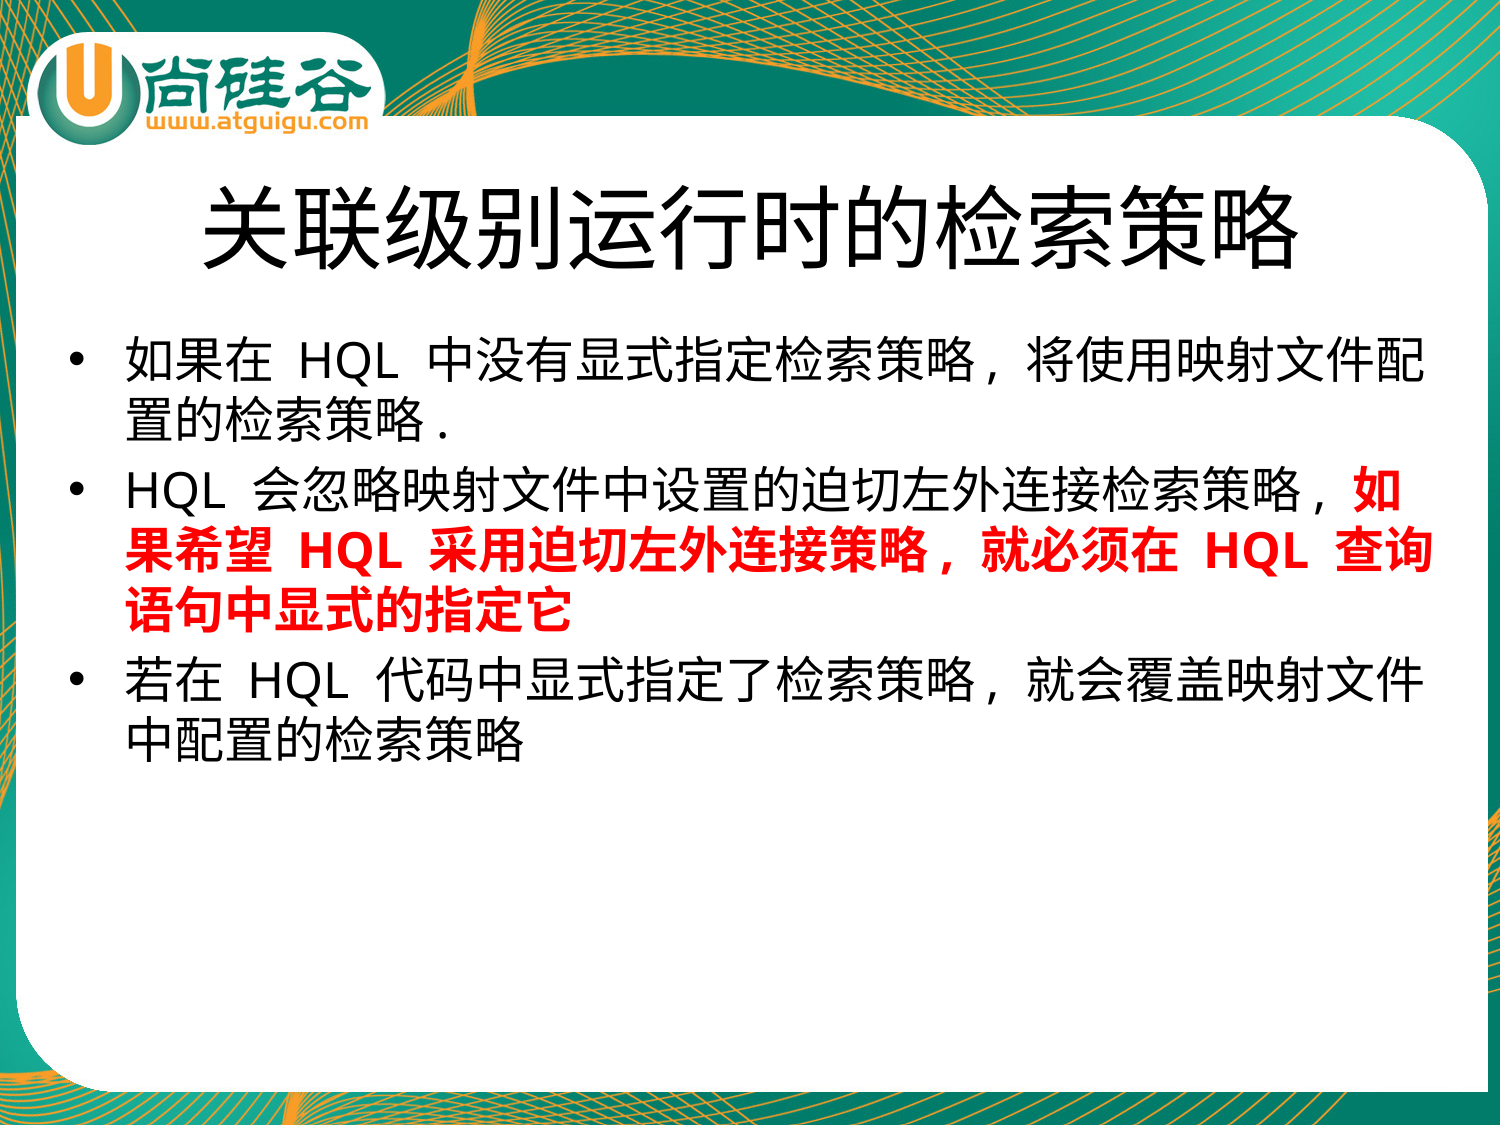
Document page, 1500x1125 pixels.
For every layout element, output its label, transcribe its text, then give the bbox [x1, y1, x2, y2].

picture [0, 0, 1500, 1125]
title 关联级别运行时的检索策略 [112, 132, 1388, 320]
list 如果在 HQL 中没有显式指定检索策略, 将使用映射文件配置的检索策略. HQL 会忽略映射文件中设置的迫切左外连接检索策略, 如果希望 HQL 采用迫切左外连接策略, 就必须在 HQL 查询语句中显式的指定它 若在 HQL 代码中显式指定了检索策略, 就会覆盖映射文件中配置的检索策略 [53, 321, 1459, 997]
